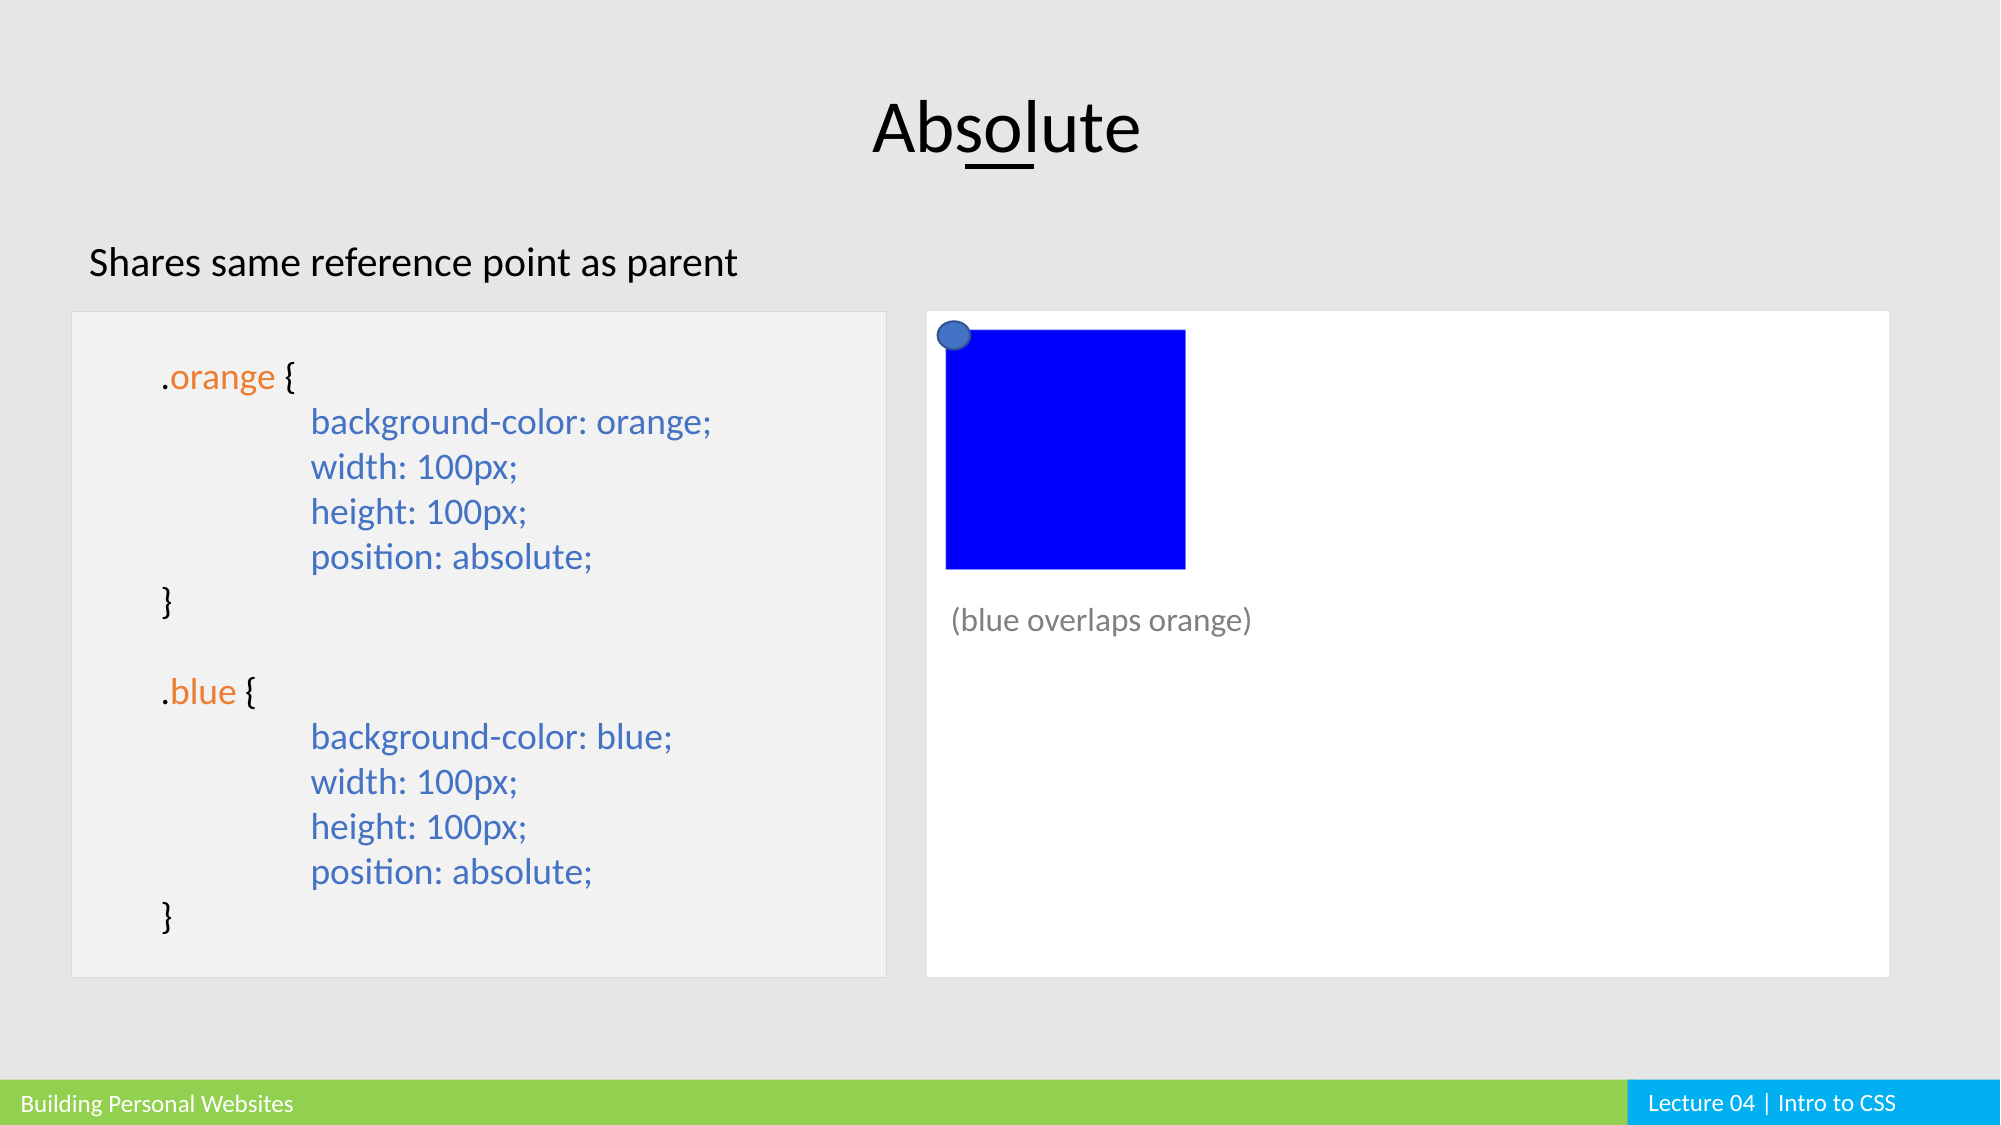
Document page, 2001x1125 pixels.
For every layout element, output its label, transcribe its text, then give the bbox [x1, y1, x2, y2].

text_box Lecture 04 | Intro to CSS [1633, 1079, 2000, 1124]
text_box [1627, 1079, 2000, 1125]
text_box [0, 1079, 5, 1125]
text_box [446, 1079, 1627, 1125]
text_box .orange { background-color: orange; width: 100px; height: 100px; position: absolute; } .blue { background-color: blue; width: 100px; height: 100px; position: absolute; } [70, 311, 888, 978]
picture [927, 311, 1889, 977]
text_box Building Personal Websites [5, 1079, 446, 1125]
text_box Absolute [857, 70, 1157, 175]
text_box Shares same reference point as parent [74, 227, 754, 293]
